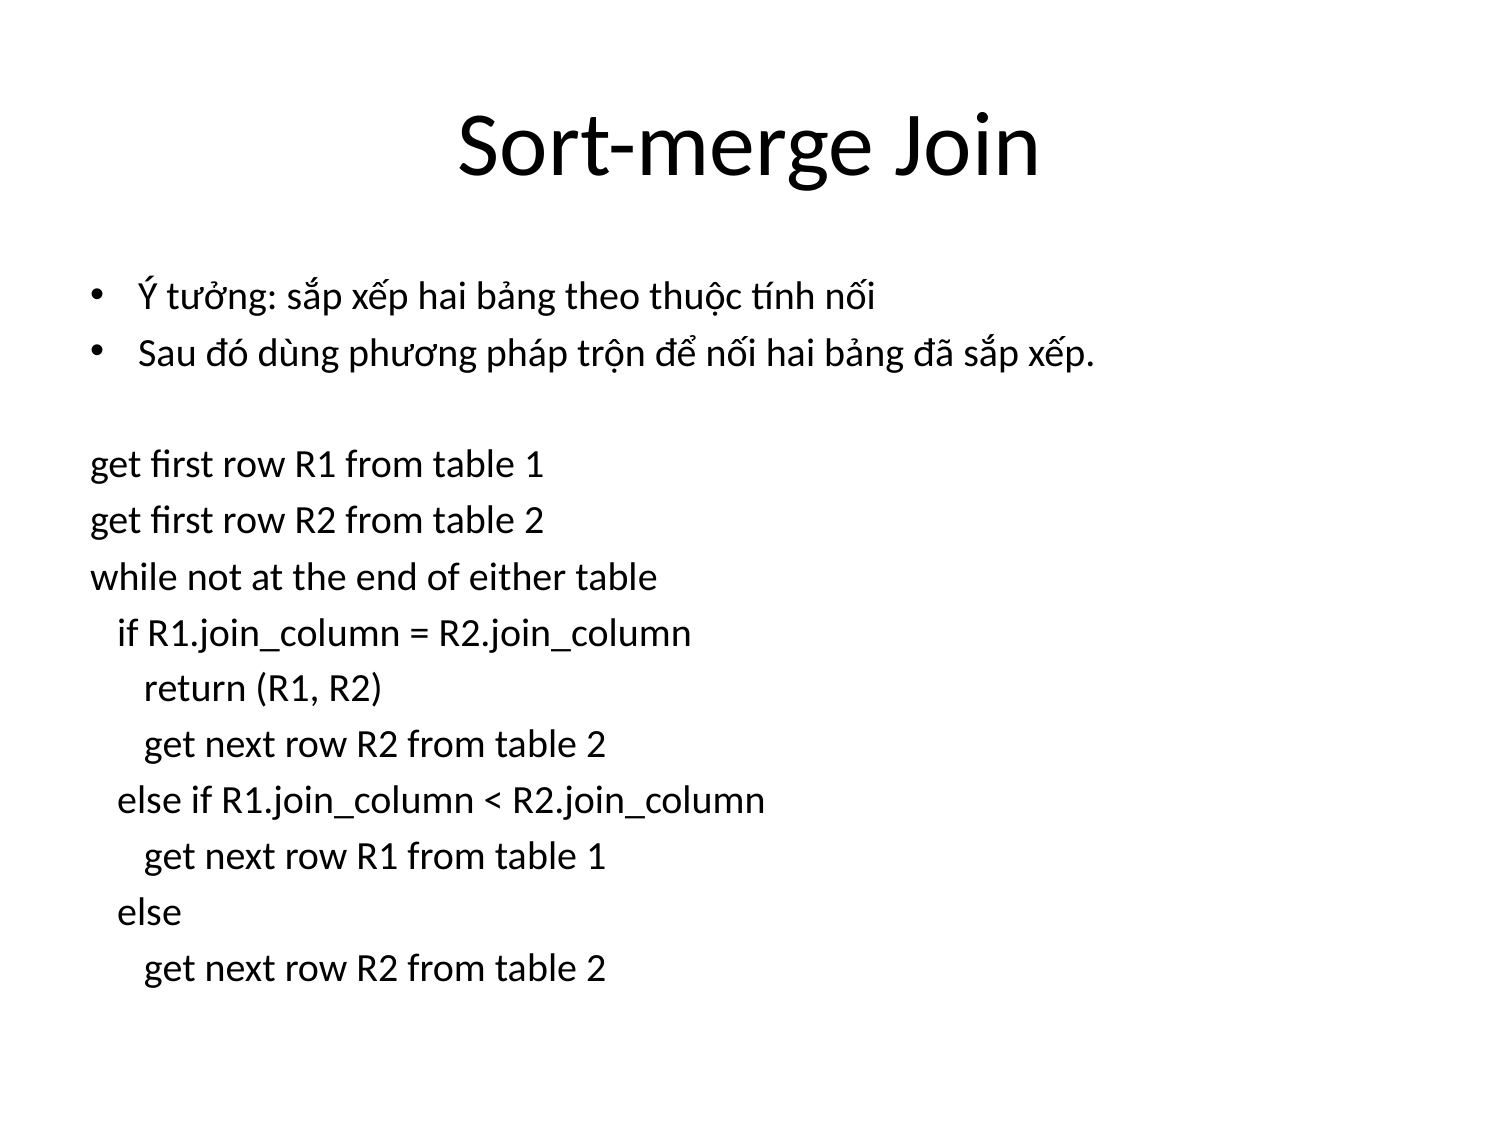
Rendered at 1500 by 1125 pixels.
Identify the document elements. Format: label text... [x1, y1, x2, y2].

list Ý tưởng: sắp xếp hai bảng theo thuộc tính nối Sau đó dùng phương pháp trộn để nối hai bảng đã sắp xếp. get first row R1 from table 1 get first row R2 from table 2 while not at the end of either table if R1.join_column = R2.join_column return (R1, R2) get next row R2 from table 2 else if R1.join_column < R2.join_column get next row R1 from table 1 else get next row R2 from table 2 [75, 262, 1425, 1005]
title Sort-merge Join [75, 45, 1425, 233]
